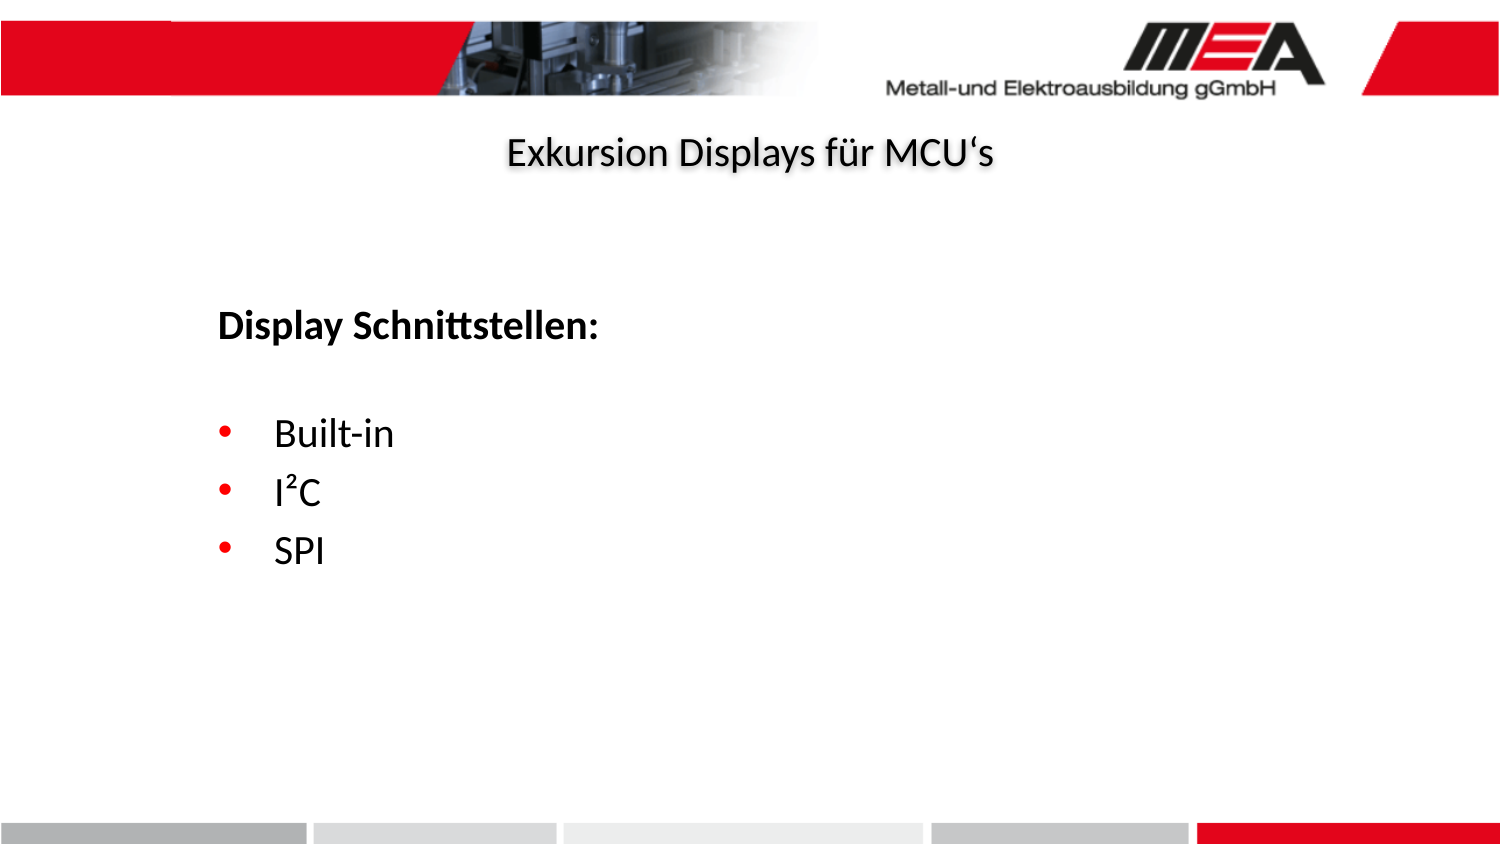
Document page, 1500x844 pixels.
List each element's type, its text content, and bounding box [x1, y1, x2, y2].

text_box Exkursion Displays für MCU‘s [300, 116, 1201, 183]
picture [0, 822, 1500, 844]
text_box Display Schnittstellen: Built-in I²C SPI [206, 291, 1342, 614]
picture [0, 20, 1500, 104]
